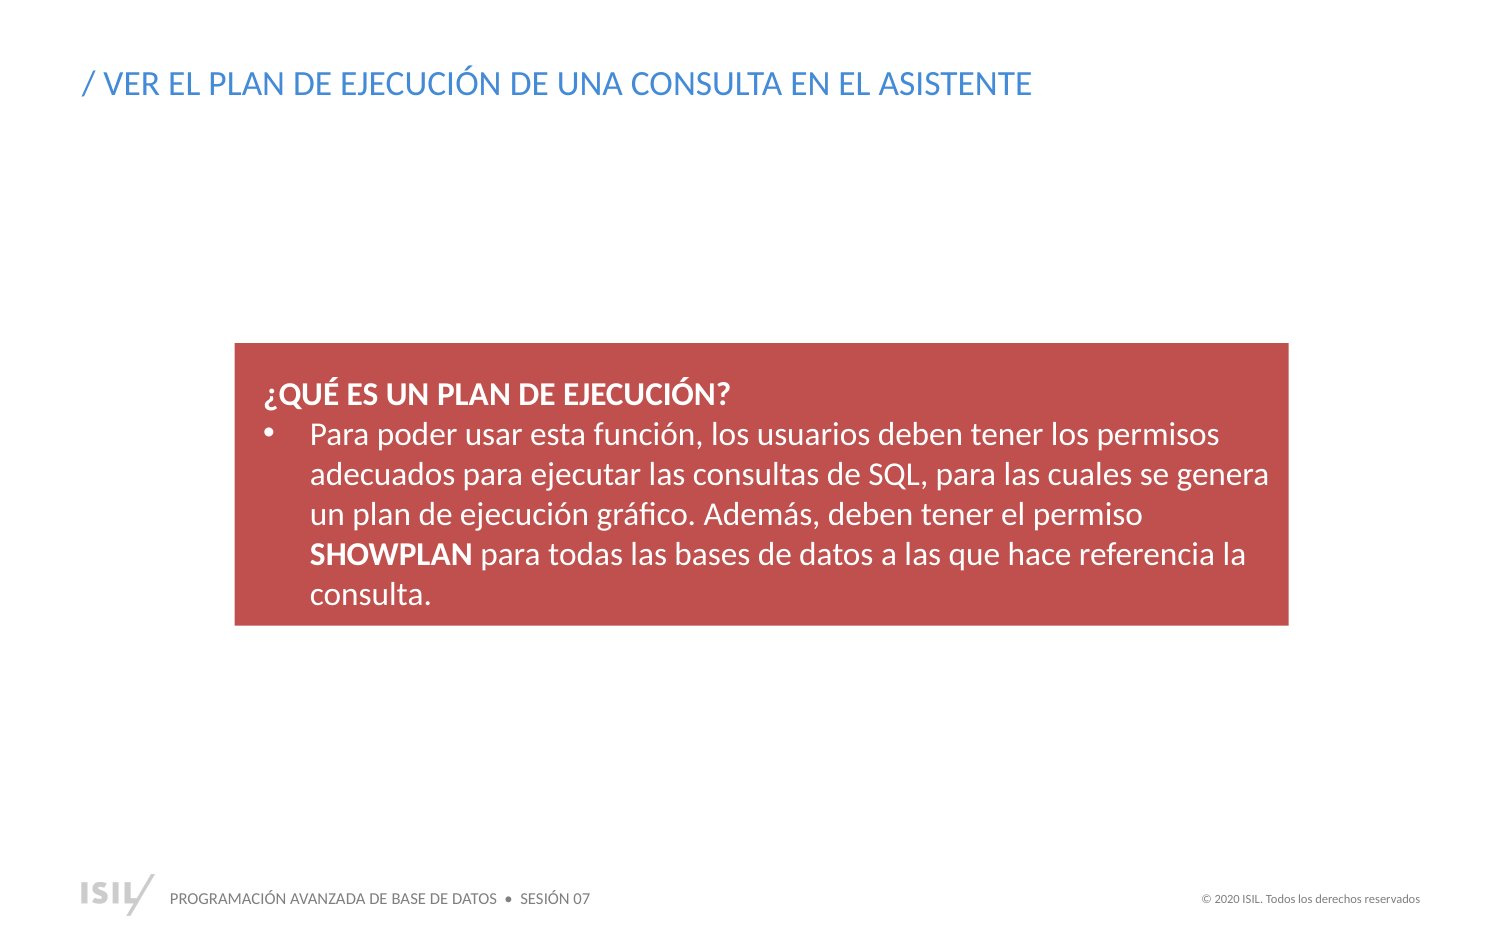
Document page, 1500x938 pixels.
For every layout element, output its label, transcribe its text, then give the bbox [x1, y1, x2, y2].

text_box / VER EL PLAN DE EJECUCIÓN DE UNA CONSULTA EN EL ASISTENTE [66, 52, 1249, 111]
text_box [234, 332, 1289, 651]
